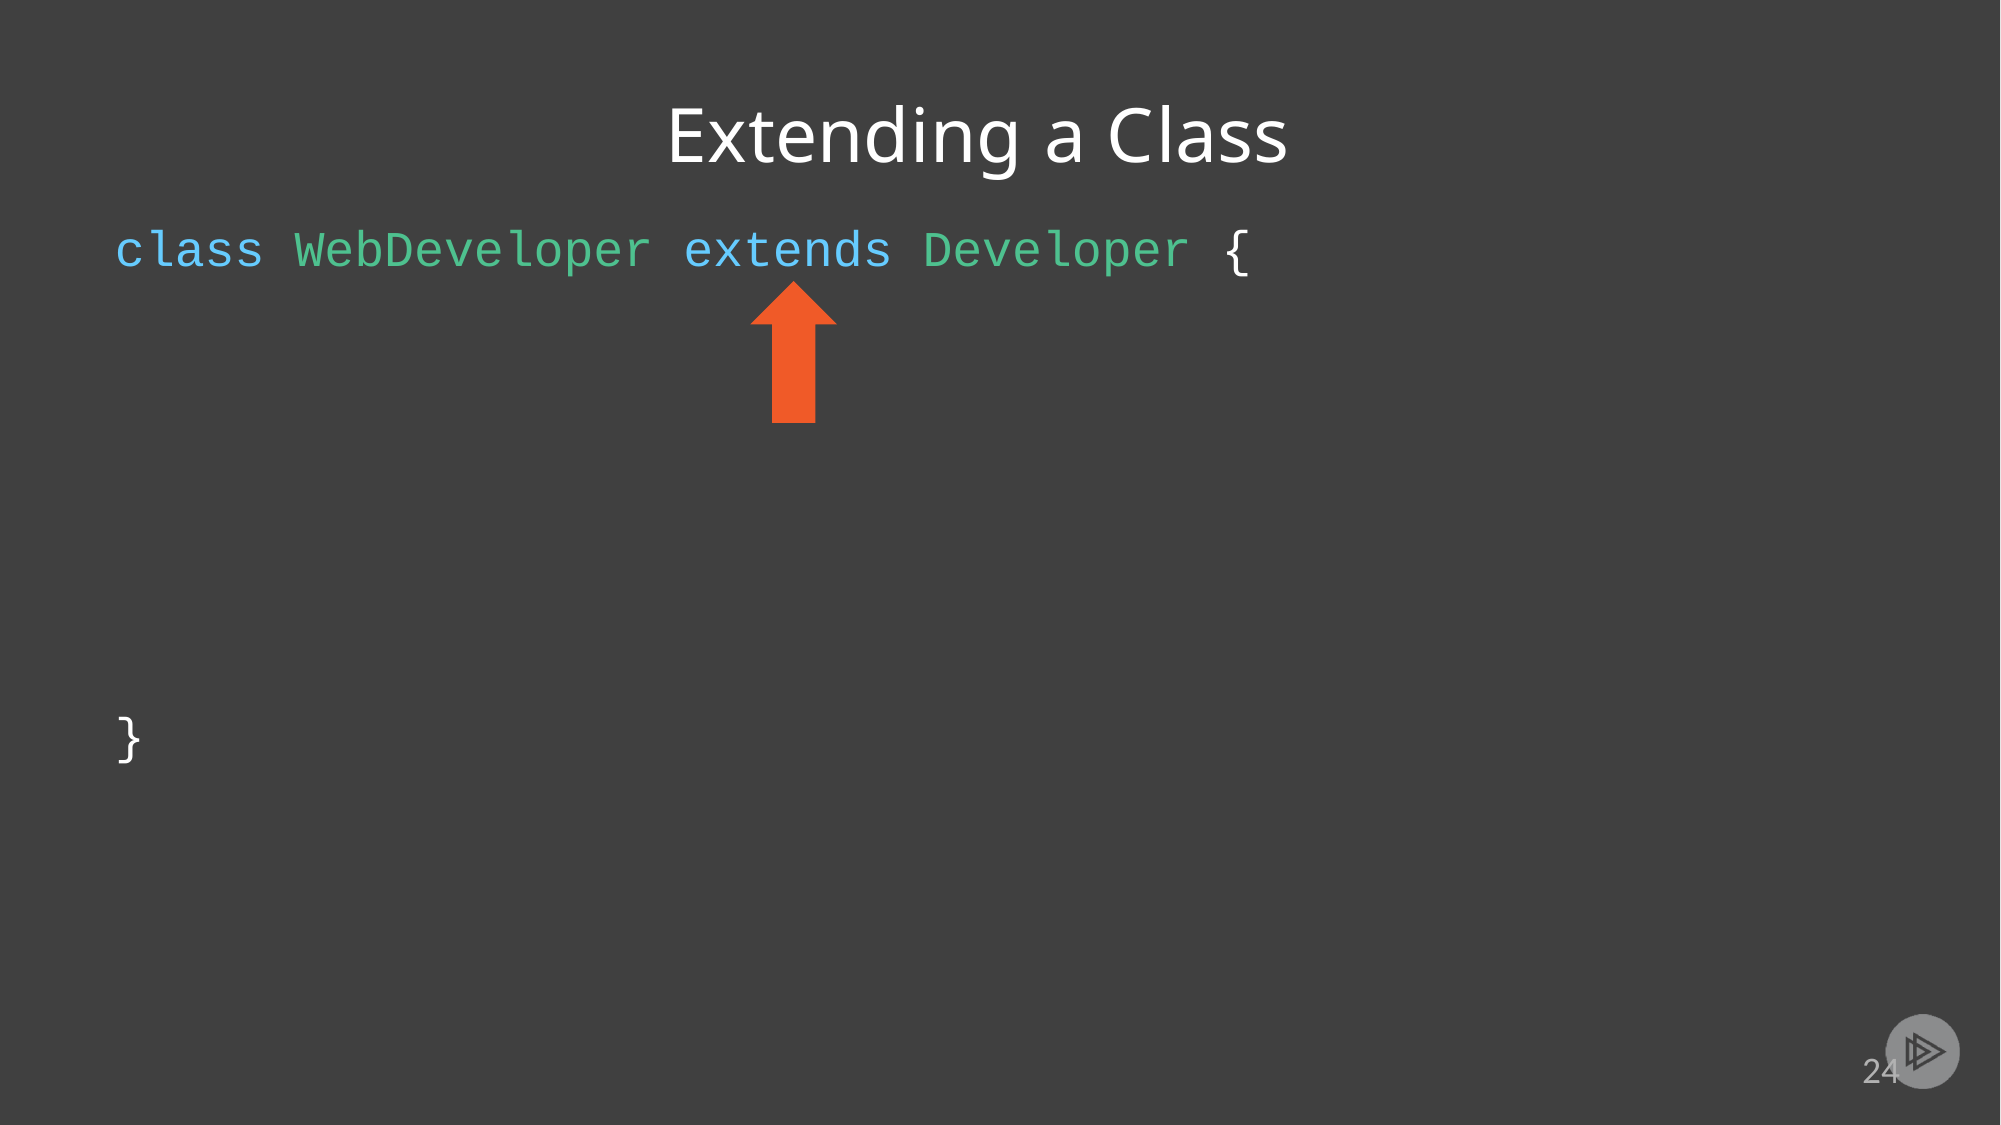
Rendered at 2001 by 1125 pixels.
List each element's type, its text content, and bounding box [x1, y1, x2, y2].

slide_number 24 [1440, 1046, 1900, 1103]
text_box class WebDeveloper extends Developer { [112, 213, 1256, 276]
title Extending a Class [663, 84, 1323, 275]
text_box [750, 280, 838, 423]
picture [1885, 1014, 1960, 1089]
text_box } [112, 701, 148, 764]
